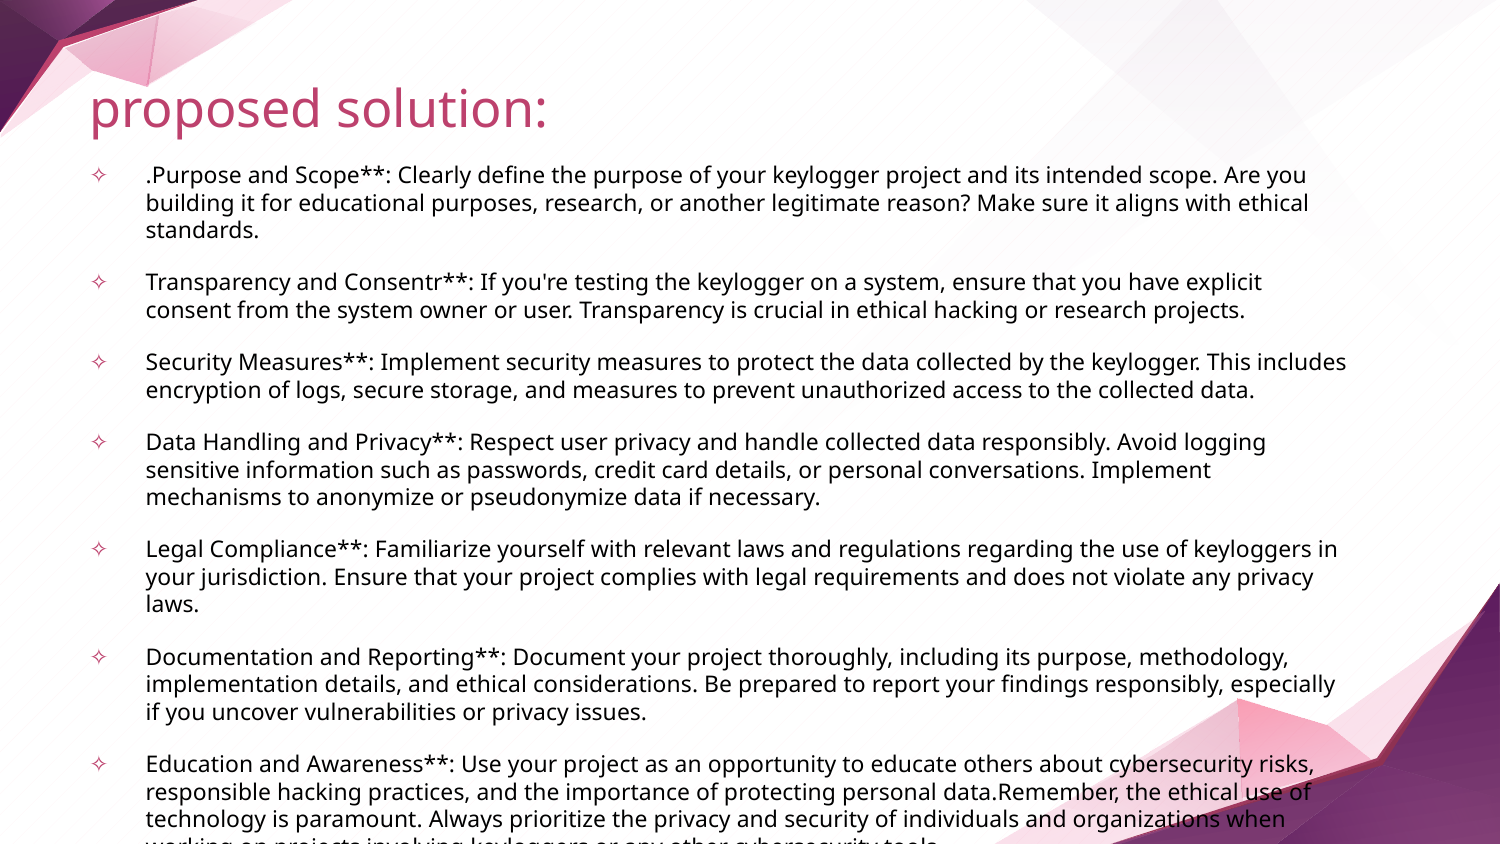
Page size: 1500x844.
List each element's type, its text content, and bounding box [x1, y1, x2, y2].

title proposed solution: [74, 0, 1286, 145]
list .Purpose and Scope**: Clearly define the purpose of your keylogger project and its intended scope. Are you building it for educational purposes, research, or another legitimate reason? Make sure it aligns with ethical standards. Transparency and Consentr**: If you're testing the keylogger on a system, ensure that you have explicit consent from the system owner or user. Transparency is crucial in ethical hacking or research projects. Security Measures**: Implement security measures to protect the data collected by the keylogger. This includes encryption of logs, secure storage, and measures to prevent unauthorized access to the collected data. Data Handling and Privacy**: Respect user privacy and handle collected data responsibly. Avoid logging sensitive information such as passwords, credit card details, or personal conversations. Implement mechanisms to anonymize or pseudonymize data if necessary. Legal Compliance**: Familiarize yourself with relevant laws and regulations regarding the use of keyloggers in your jurisdiction. Ensure that your project complies with legal requirements and does not violate any privacy laws. Documentation and Reporting**: Document your project thoroughly, including its purpose, methodology, implementation details, and ethical considerations. Be prepared to report your findings responsibly, especially if you uncover vulnerabilities or privacy issues. Education and Awareness**: Use your project as an opportunity to educate others about cybersecurity risks, responsible hacking practices, and the importance of protecting personal data.Remember, the ethical use of technology is paramount. Always prioritize the privacy and security of individuals and organizations when working on projects involving keyloggers or any other cybersecurity tools. [74, 145, 1370, 844]
